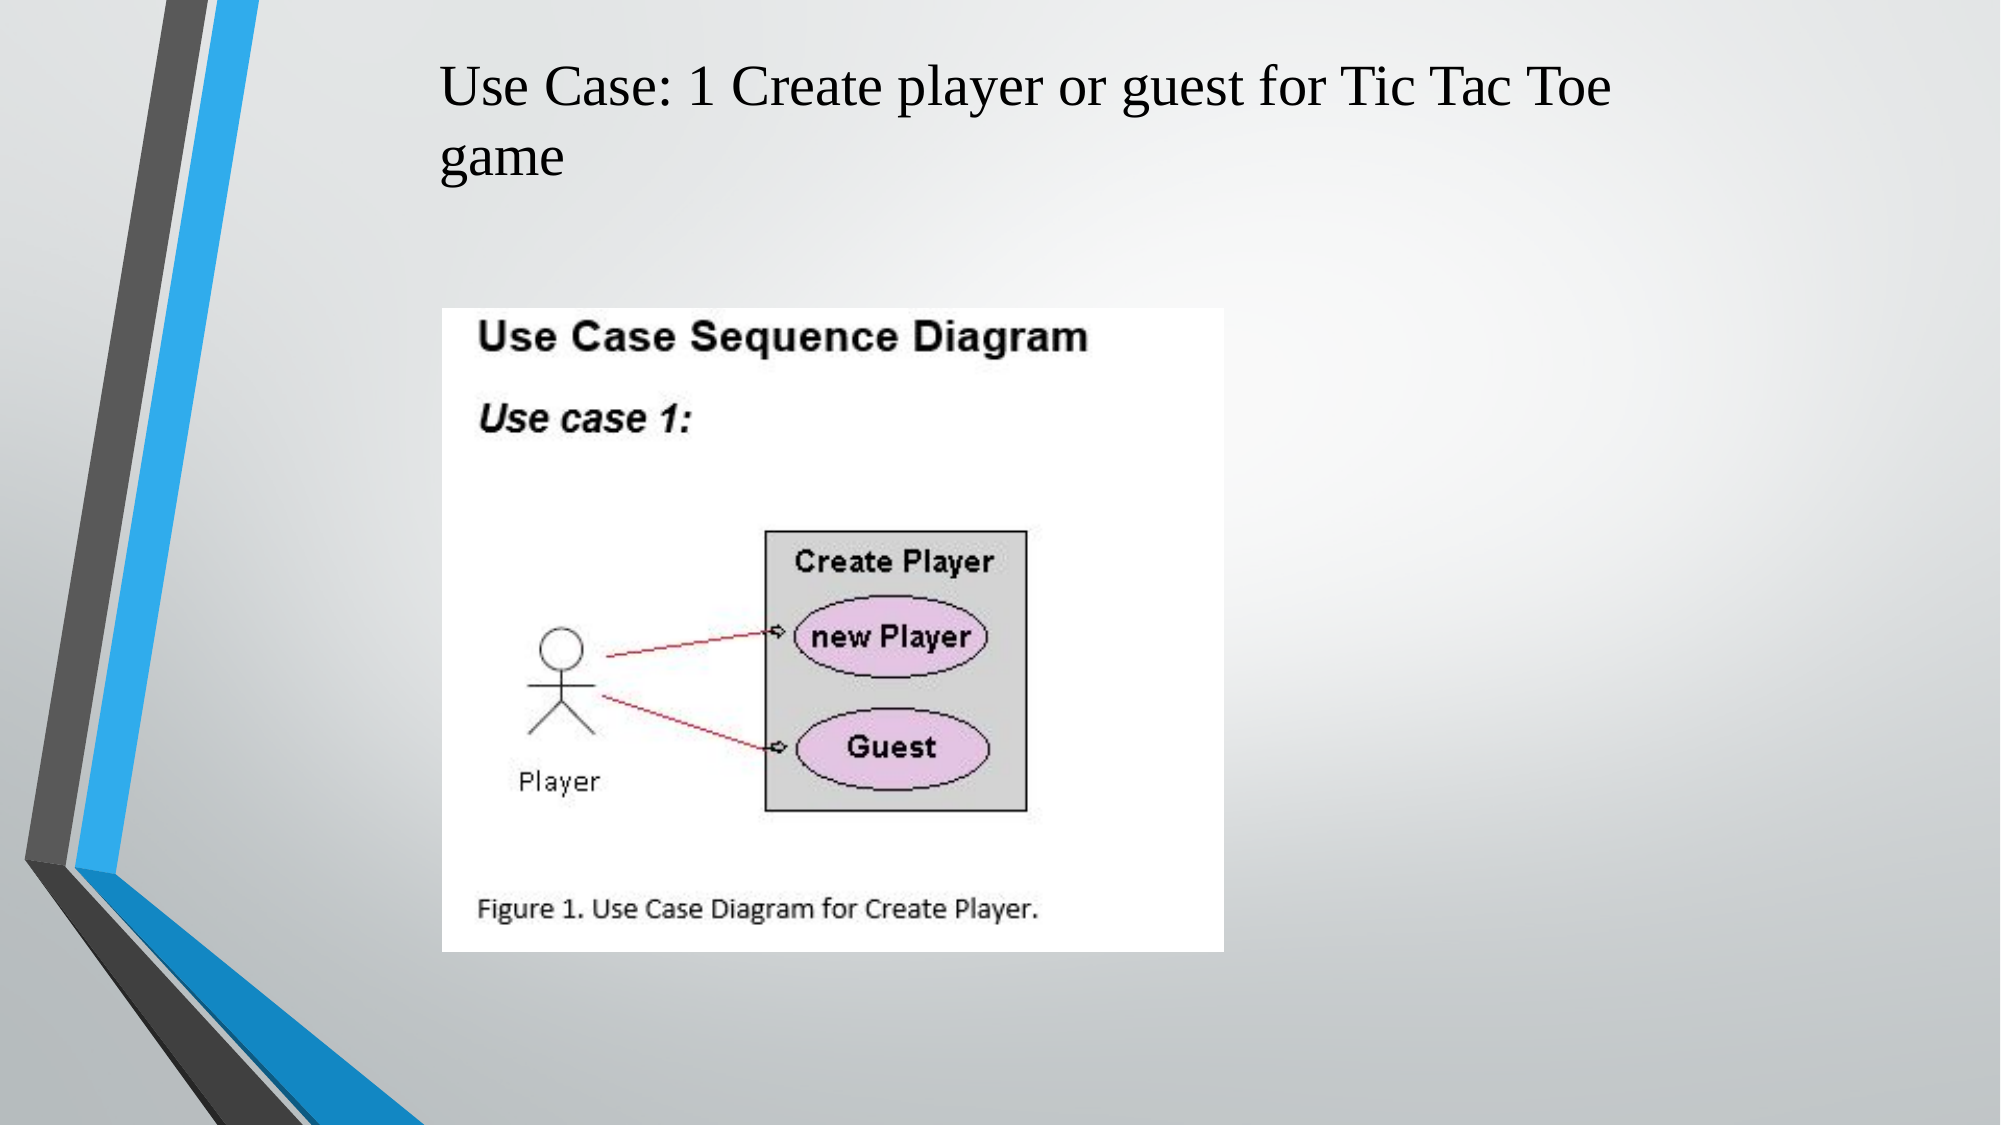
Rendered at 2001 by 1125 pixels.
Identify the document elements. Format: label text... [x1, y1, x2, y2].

picture [442, 308, 1224, 952]
text_box Use Case: 1 Create player or guest for Tic Tac Toe game [424, 40, 1693, 240]
